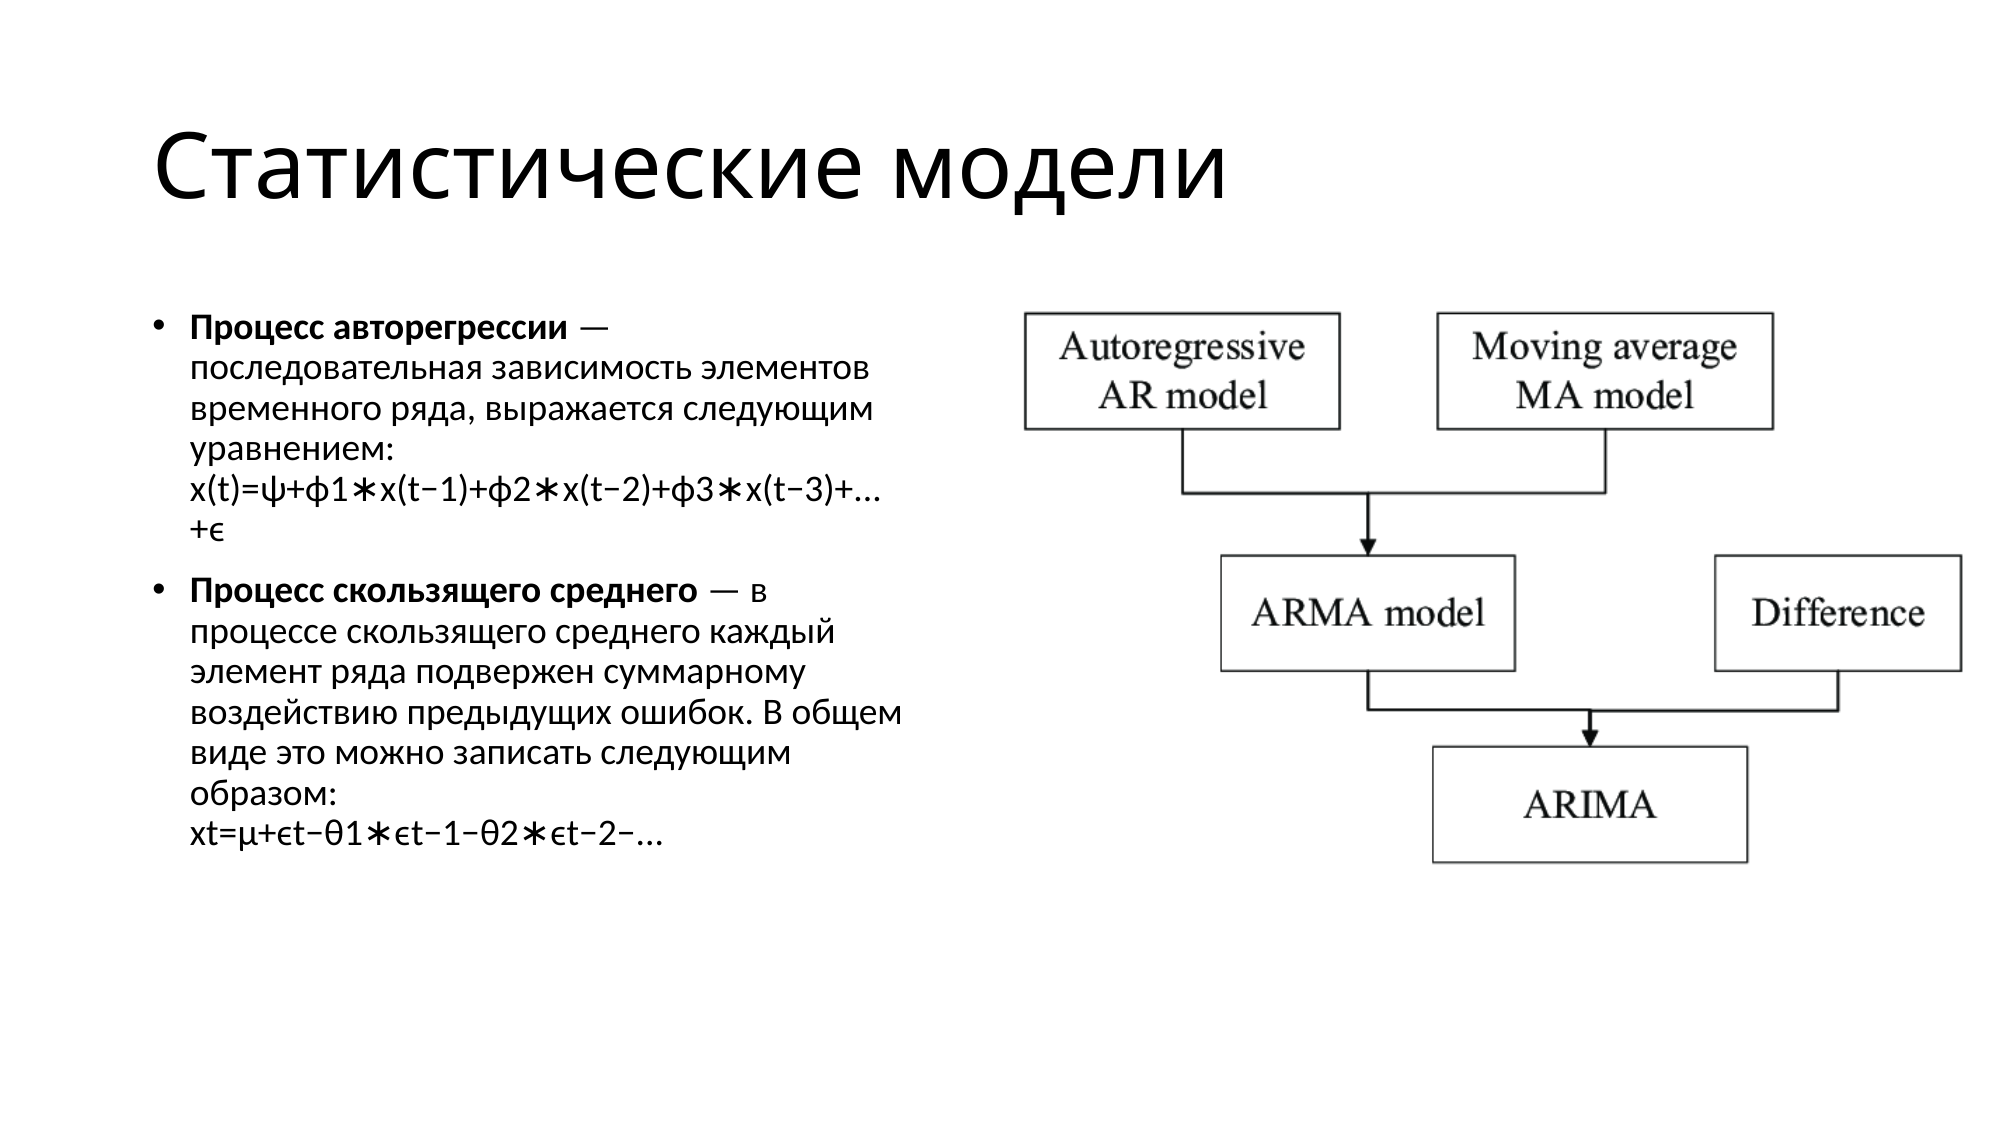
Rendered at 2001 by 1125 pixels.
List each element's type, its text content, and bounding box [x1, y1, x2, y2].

picture [1013, 299, 1971, 877]
list Процесс авторегрессии — последовательная зависимость элементов временного ряда, выражается следующим уравнением: x(t)=ψ+ϕ1∗x(t−1)+ϕ2∗x(t−2)+ϕ3∗x(t−3)+...+ϵ Процесс скользящего среднего — в процессе скользящего среднего каждый элемент ряда подвержен суммарному воздействию предыдущих ошибок. В общем виде это можно записать следующим образом: xt=μ+ϵt−θ1∗ϵt−1−θ2∗ϵt−2−... [137, 299, 920, 1014]
title Статистические модели [137, 59, 1863, 278]
